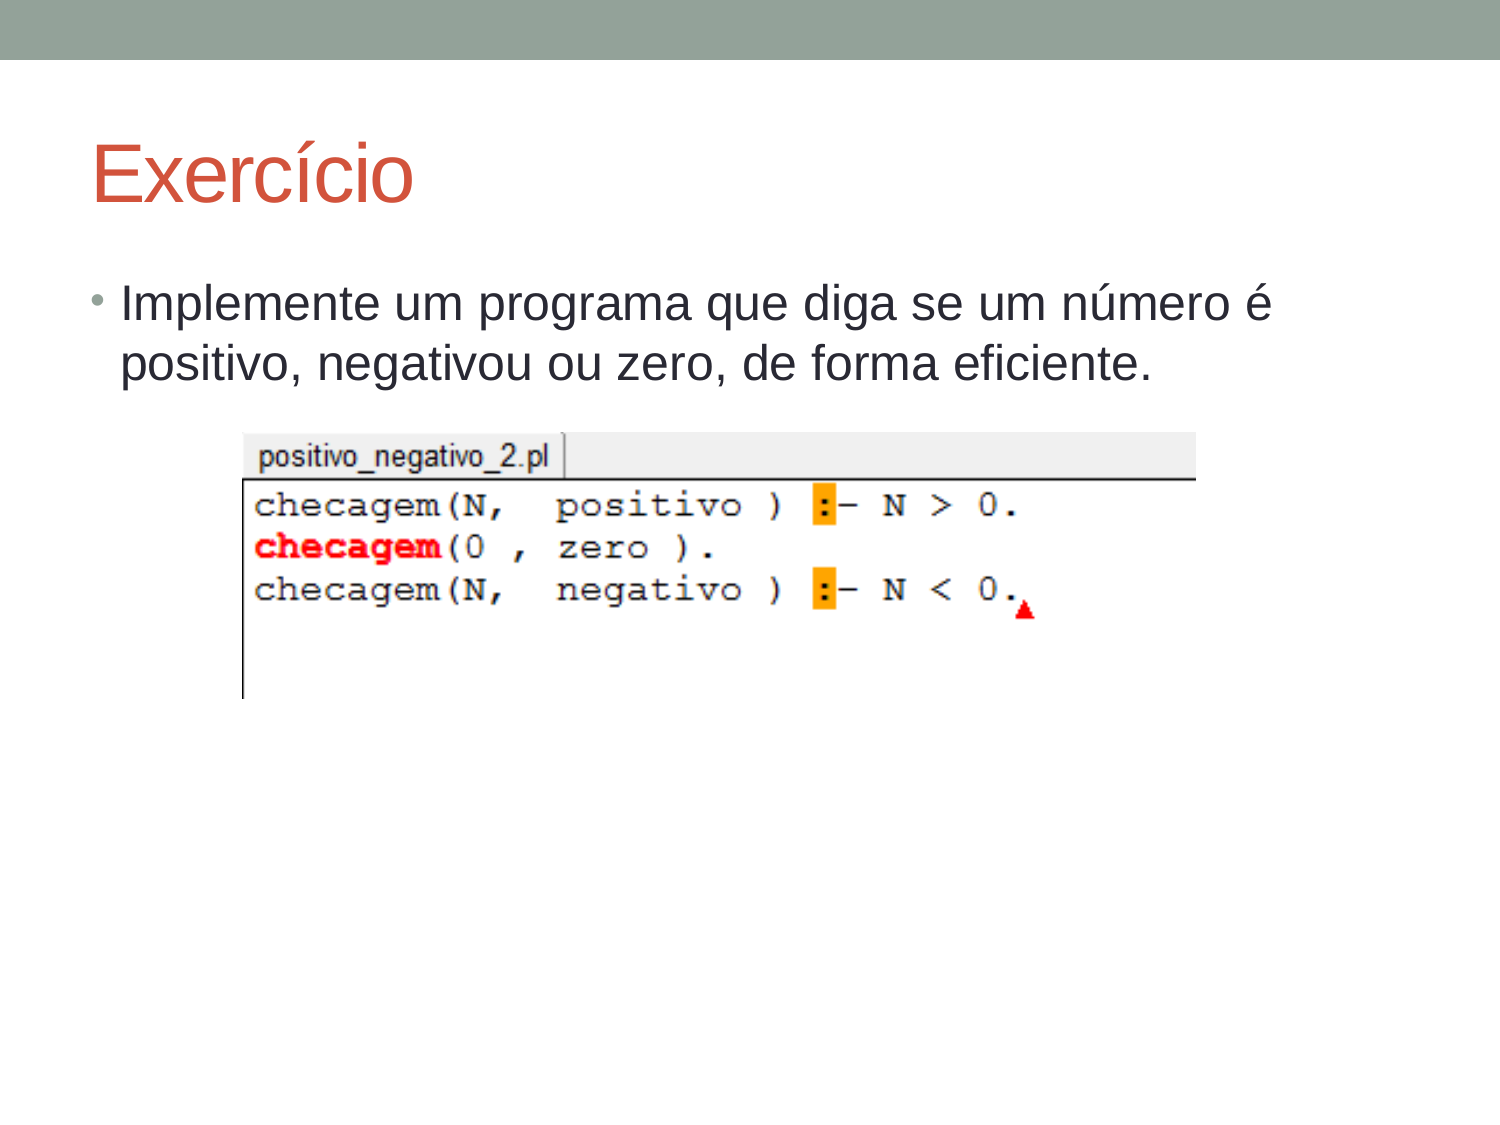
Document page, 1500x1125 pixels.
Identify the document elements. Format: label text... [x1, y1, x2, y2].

list Implemente um programa que diga se um número é positivo, negativou ou zero, de forma eficiente. [75, 262, 1425, 1063]
picture [241, 432, 1196, 699]
title Exercício [75, 87, 1425, 250]
